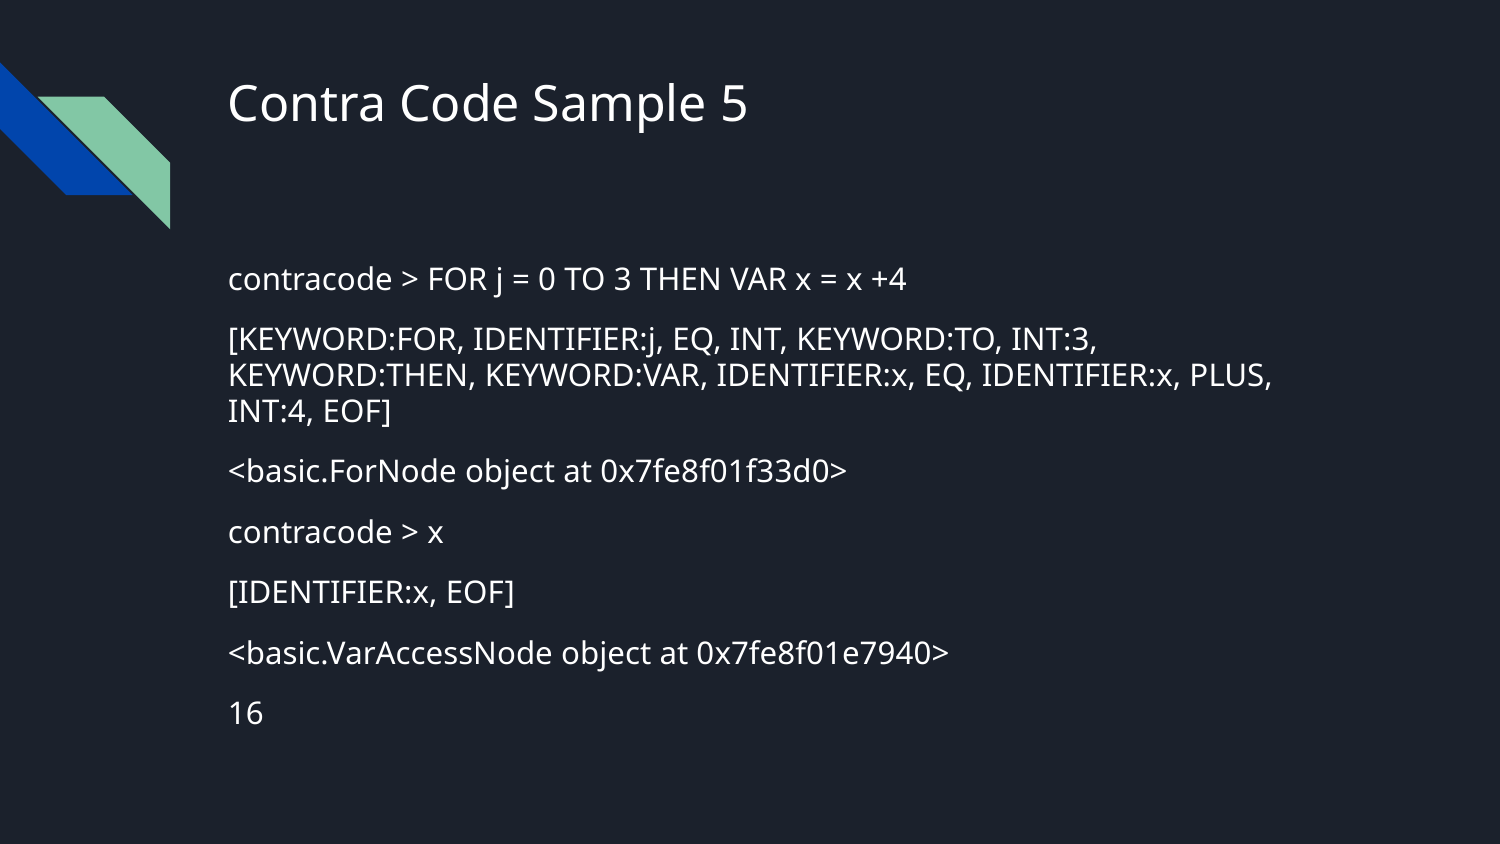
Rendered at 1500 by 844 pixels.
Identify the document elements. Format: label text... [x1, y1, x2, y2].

list contracode > FOR j = 0 TO 3 THEN VAR x = x +4 [KEYWORD:FOR, IDENTIFIER:j, EQ, INT, KEYWORD:TO, INT:3, KEYWORD:THEN, KEYWORD:VAR, IDENTIFIER:x, EQ, IDENTIFIER:x, PLUS, INT:4, EOF] <basic.ForNode object at 0x7fe8f01f33d0> contracode > x [IDENTIFIER:x, EOF] <basic.VarAccessNode object at 0x7fe8f01e7940> 16 [212, 246, 1368, 725]
title Contra Code Sample 5 [212, 56, 1368, 207]
